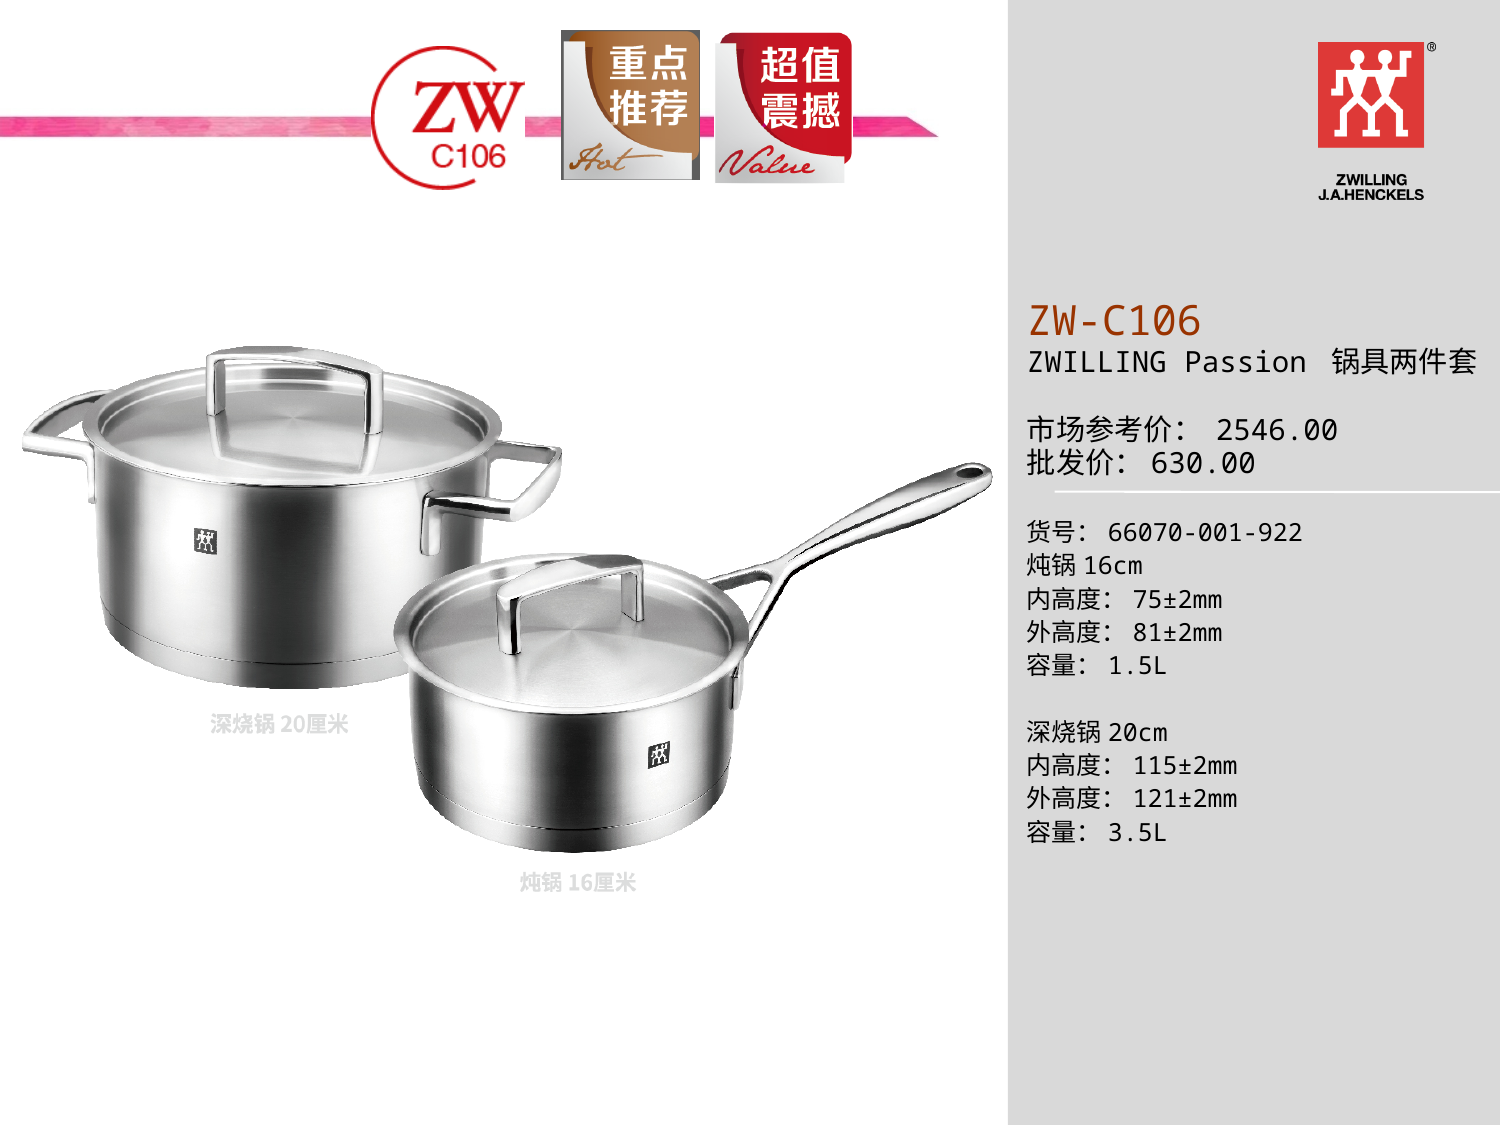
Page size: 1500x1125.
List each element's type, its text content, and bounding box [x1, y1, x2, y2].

text_box ZW-C106 ZWILLING Passion 锅具两件套 市场参考价： 2546.00 批发价：630.00 货号：66070-001-922 炖锅16cm 内高度：75±2mm 外高度：81±2mm 容量：1.5L 深烧锅20cm 内高度：115±2mm 外高度：121±2mm 容量：3.5L [1012, 285, 1493, 889]
picture [0, 0, 1007, 1125]
text_box [1007, 0, 1500, 1125]
picture [1317, 42, 1436, 200]
